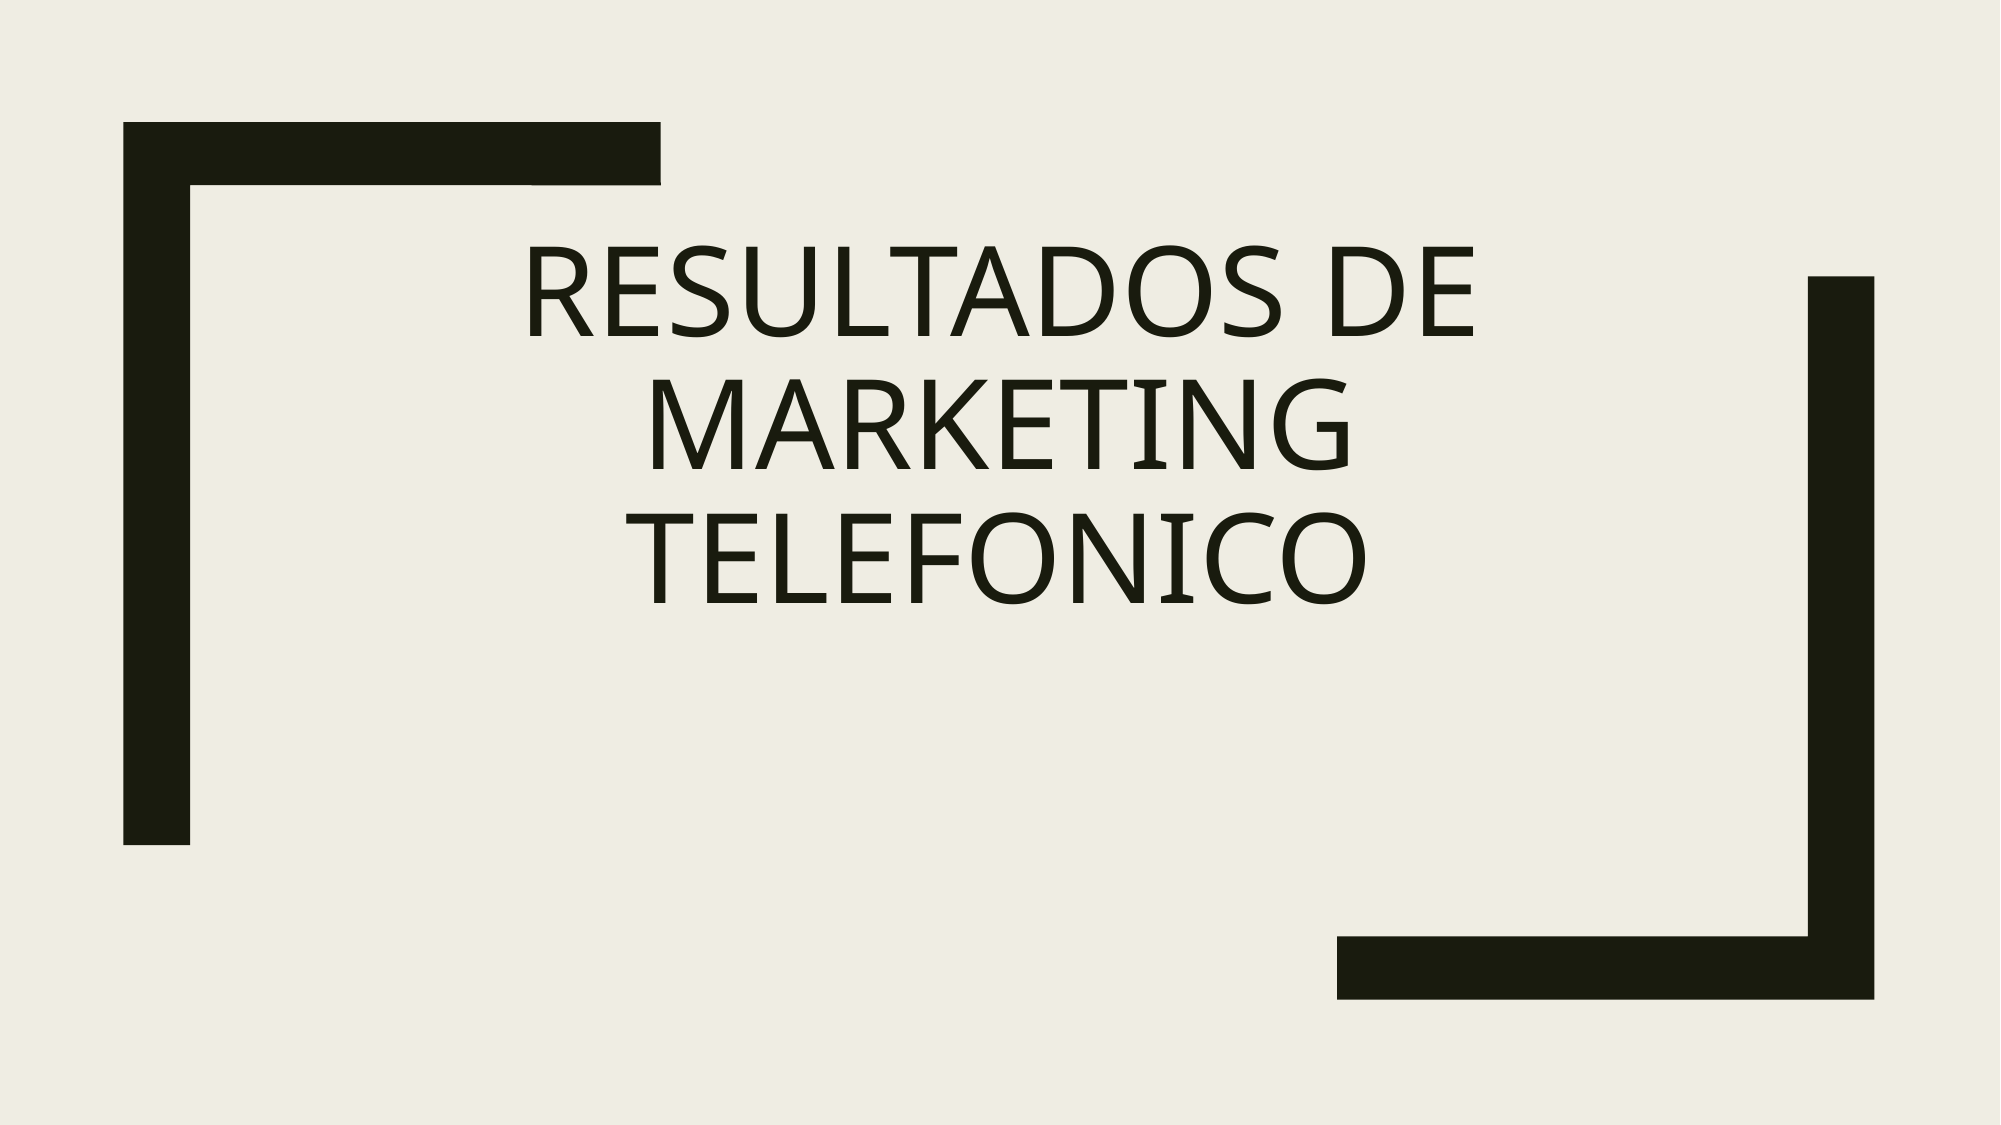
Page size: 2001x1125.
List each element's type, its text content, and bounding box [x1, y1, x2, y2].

title Resultados de marketing telefonico [314, 293, 1686, 638]
